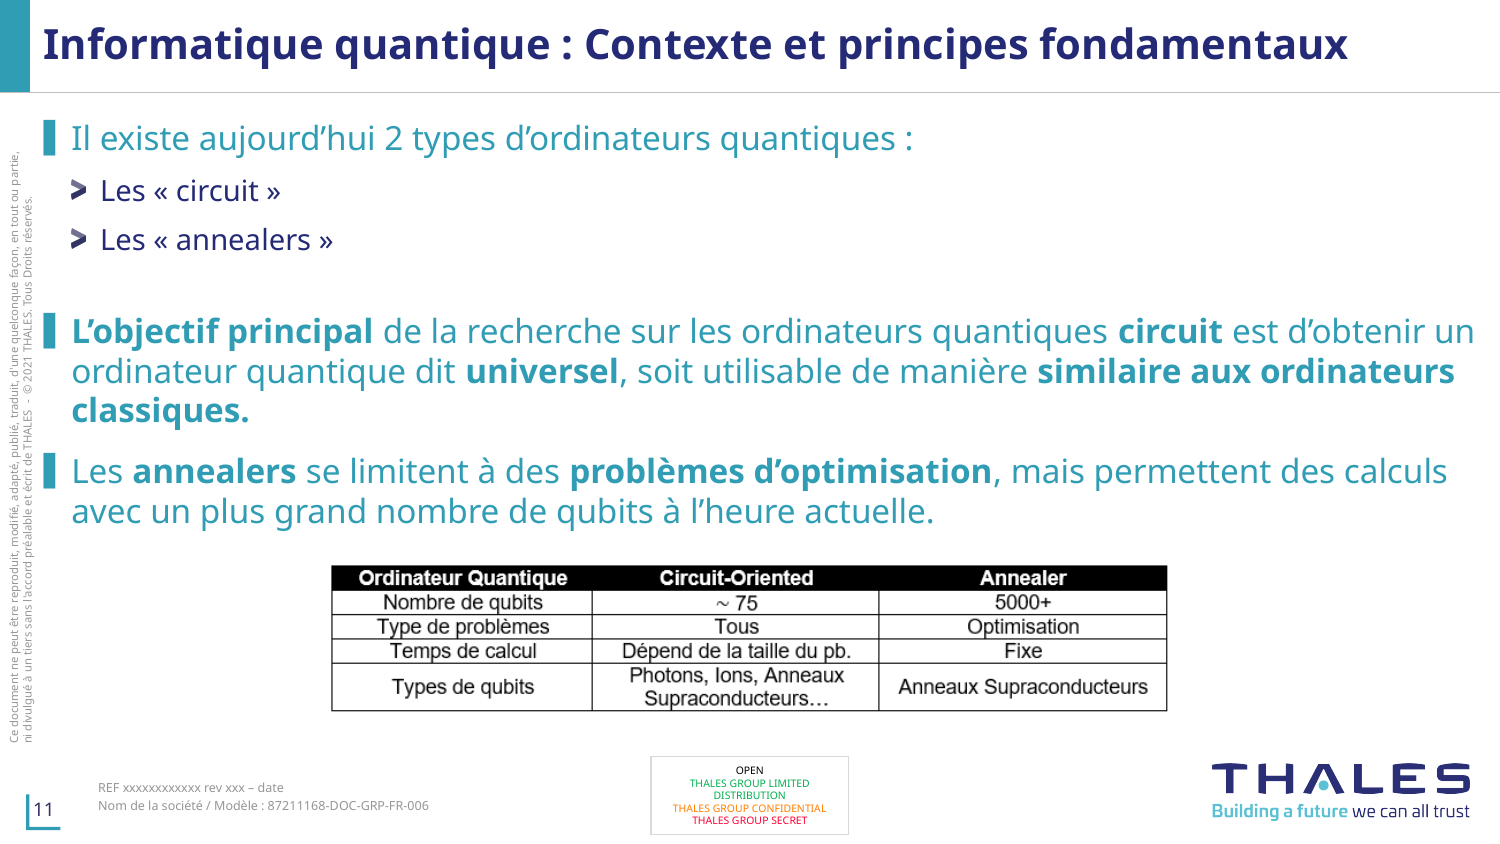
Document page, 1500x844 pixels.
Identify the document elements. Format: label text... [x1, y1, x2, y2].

list Il existe aujourd’hui 2 types d’ordinateurs quantiques : Les « circuit » Les « annealers » L’objectif principal de la recherche sur les ordinateurs quantiques circuit est d’obtenir un ordinateur quantique dit universel, soit utilisable de manière similaire aux ordinateurs classiques. Les annealers se limitent à des problèmes d’optimisation, mais permettent des calculs avec un plus grand nombre de qubits à l’heure actuelle. [43, 116, 1478, 748]
picture [328, 562, 1172, 716]
title Informatique quantique : Contexte et principes fondamentaux [43, 0, 1467, 93]
picture [71, 228, 86, 249]
picture [71, 179, 86, 200]
picture [1212, 763, 1470, 821]
